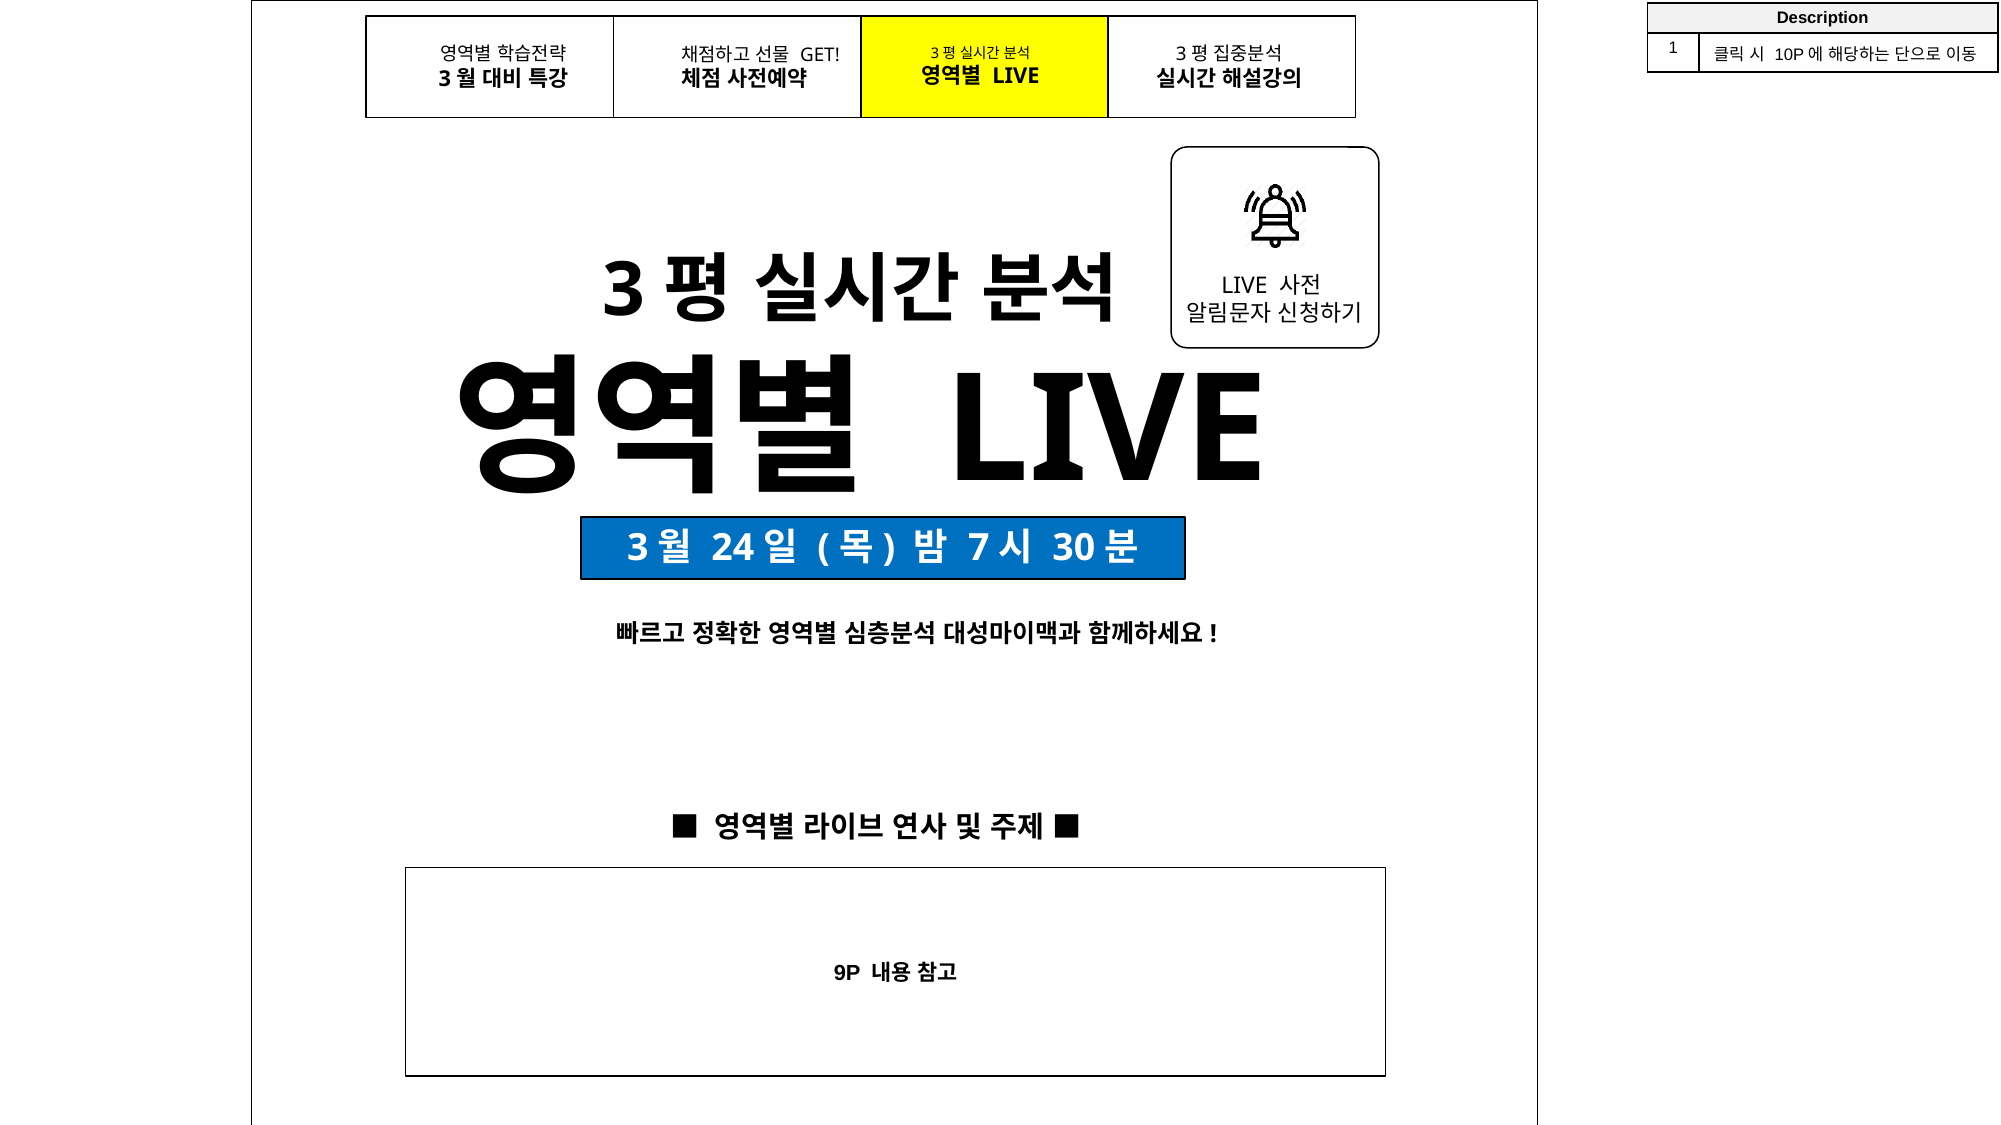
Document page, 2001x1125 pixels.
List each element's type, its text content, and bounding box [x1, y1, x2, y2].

text_box ■ 영역별 라이브 연사 및 주제 ■ [655, 800, 1097, 851]
table_cell 클릭 시 10P에 해당하는 단으로 이동 [1700, 34, 1997, 71]
text_box [251, 0, 1538, 1125]
table_cell 1 [1648, 34, 1698, 71]
text_box [581, 575, 1185, 580]
text_box 9P 내용 참고 [405, 867, 1386, 1076]
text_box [366, 15, 1356, 118]
table_header Description [1648, 4, 1997, 32]
text_box 빠르고 정확한 영역별 심층분석 대성마이맥과 함께하세요! [503, 610, 1331, 655]
text_box 3월 24일 (목) 밤 7시 30분 [562, 515, 1204, 575]
text_box 3평 실시간 분석 영역별 LIVE [437, 232, 1284, 518]
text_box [1119, 146, 1431, 348]
